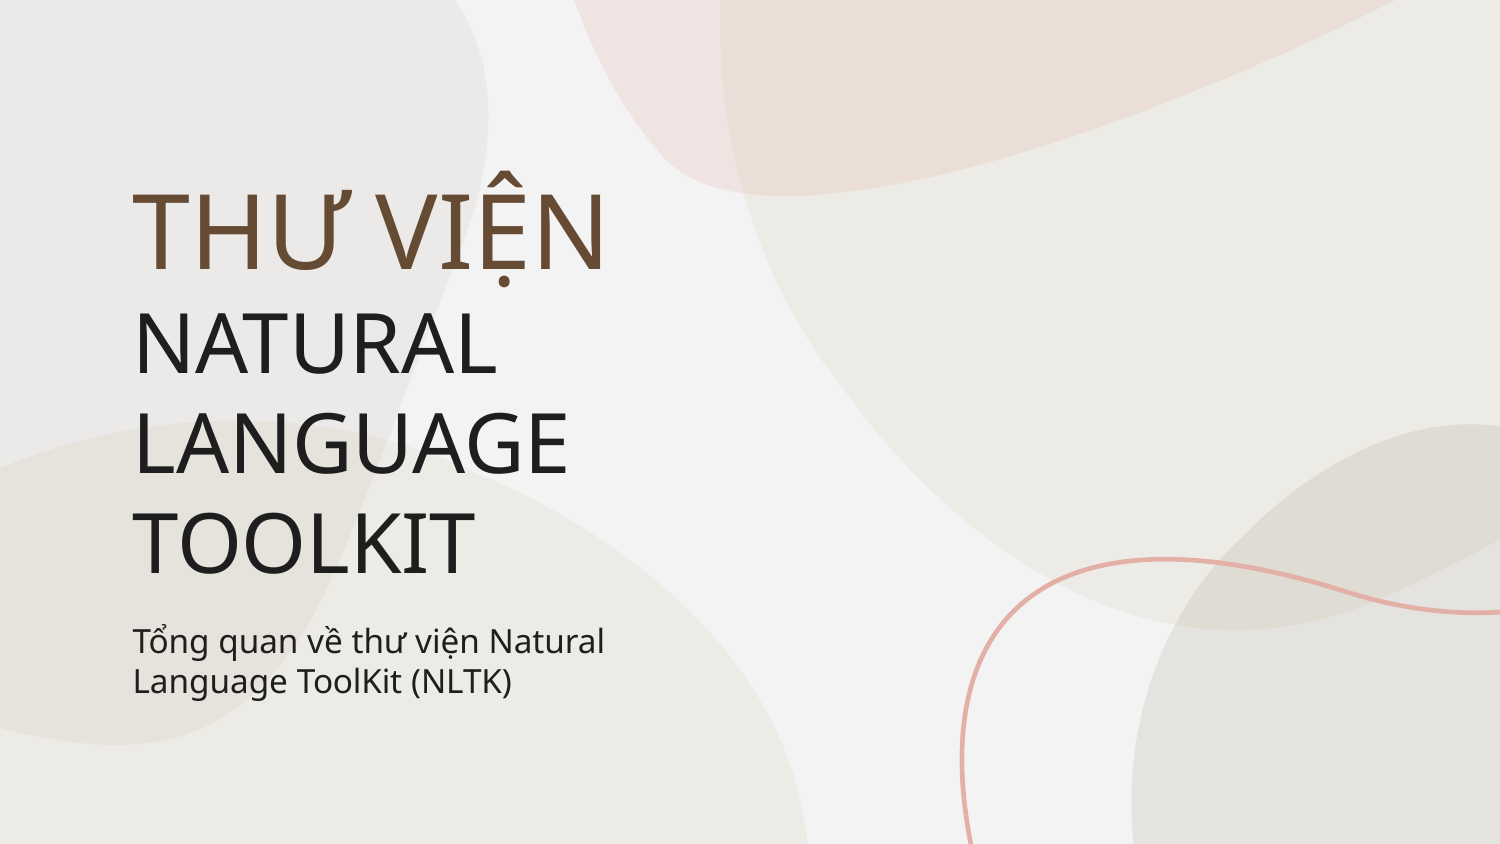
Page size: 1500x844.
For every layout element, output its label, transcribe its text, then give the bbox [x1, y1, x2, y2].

title THƯ VIỆN NATURAL LANGUAGE TOOLKIT [117, 341, 952, 606]
subtitle Tổng quan về thư viện Natural Language ToolKit (NLTK) [117, 605, 678, 724]
